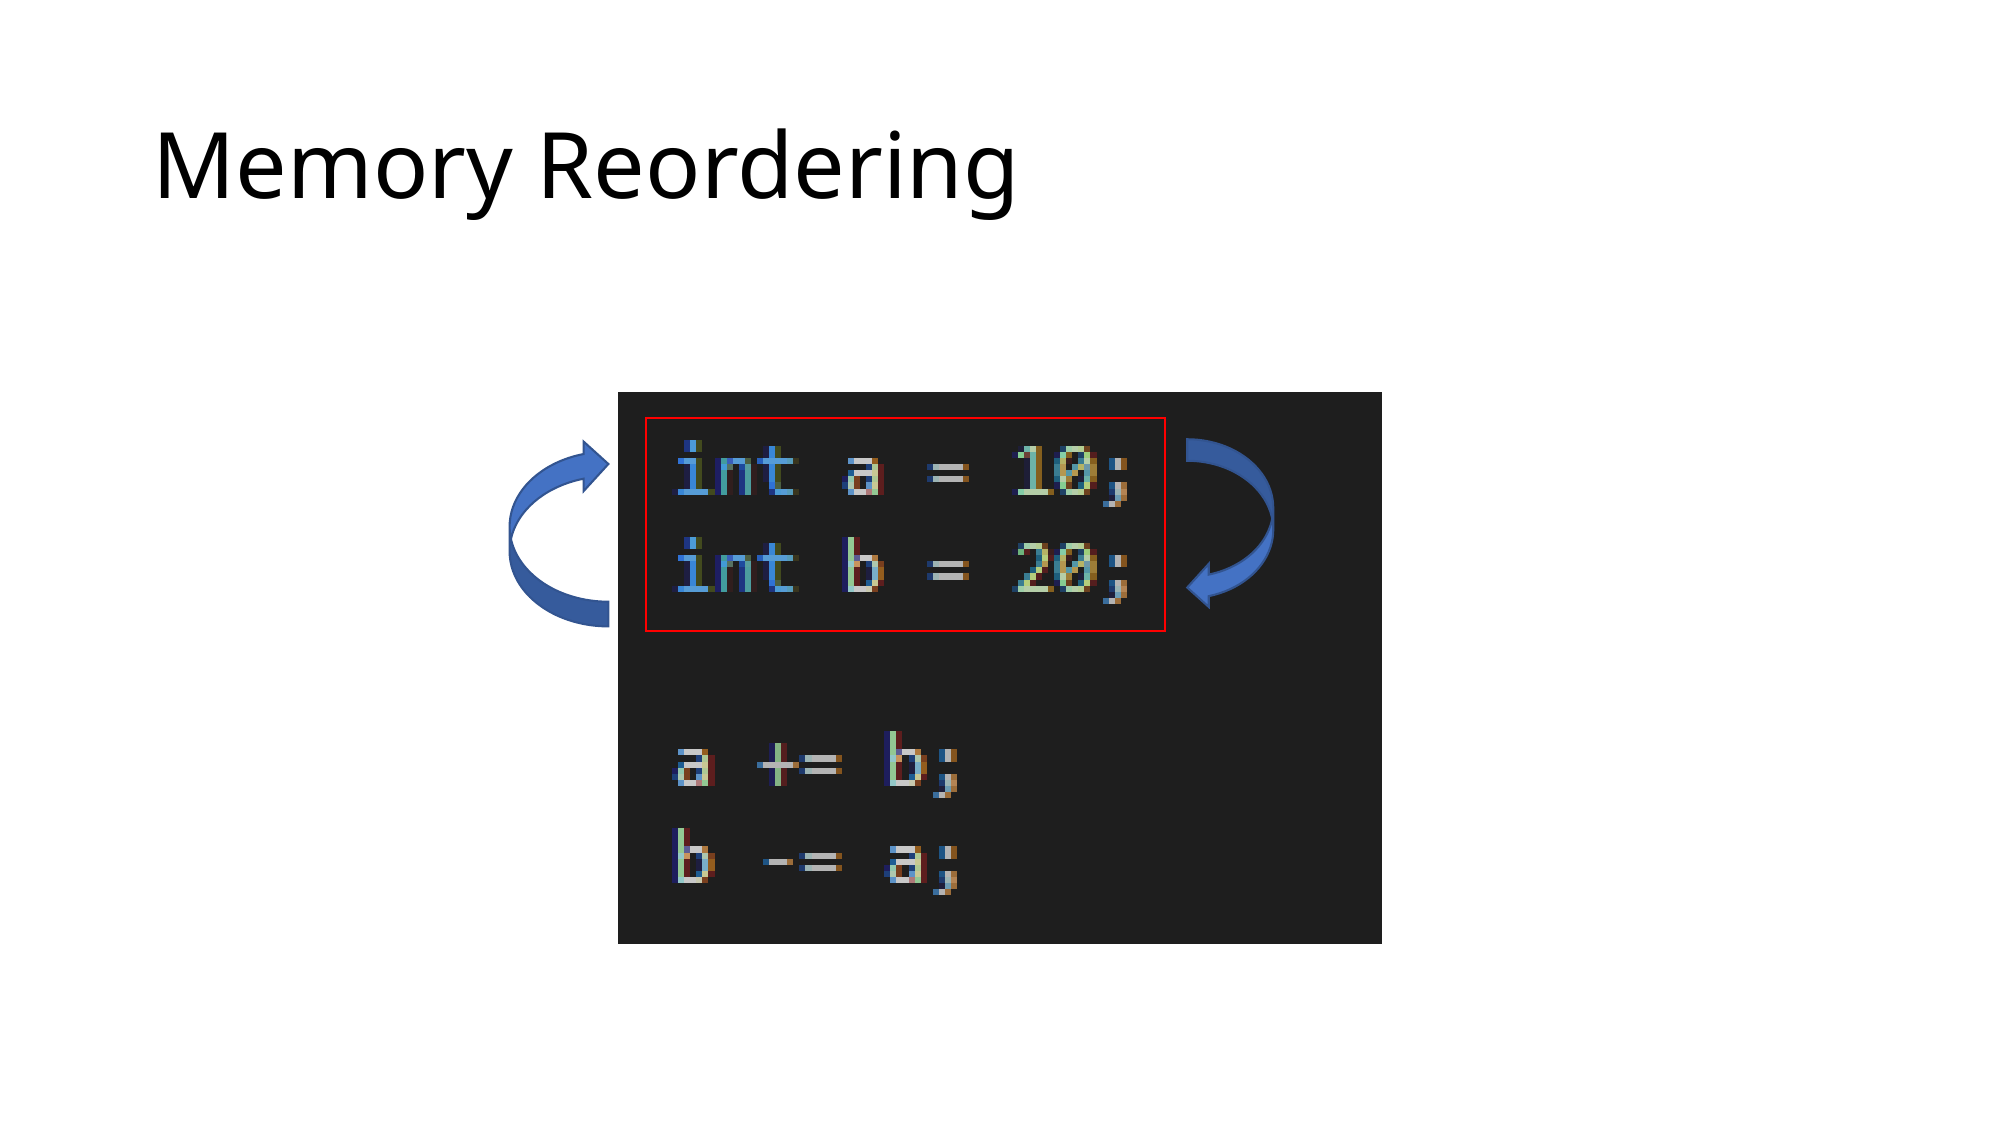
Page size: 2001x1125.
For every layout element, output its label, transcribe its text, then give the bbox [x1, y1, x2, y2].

picture [618, 392, 1382, 945]
text_box [508, 439, 610, 628]
title Memory Reordering [137, 59, 1863, 278]
